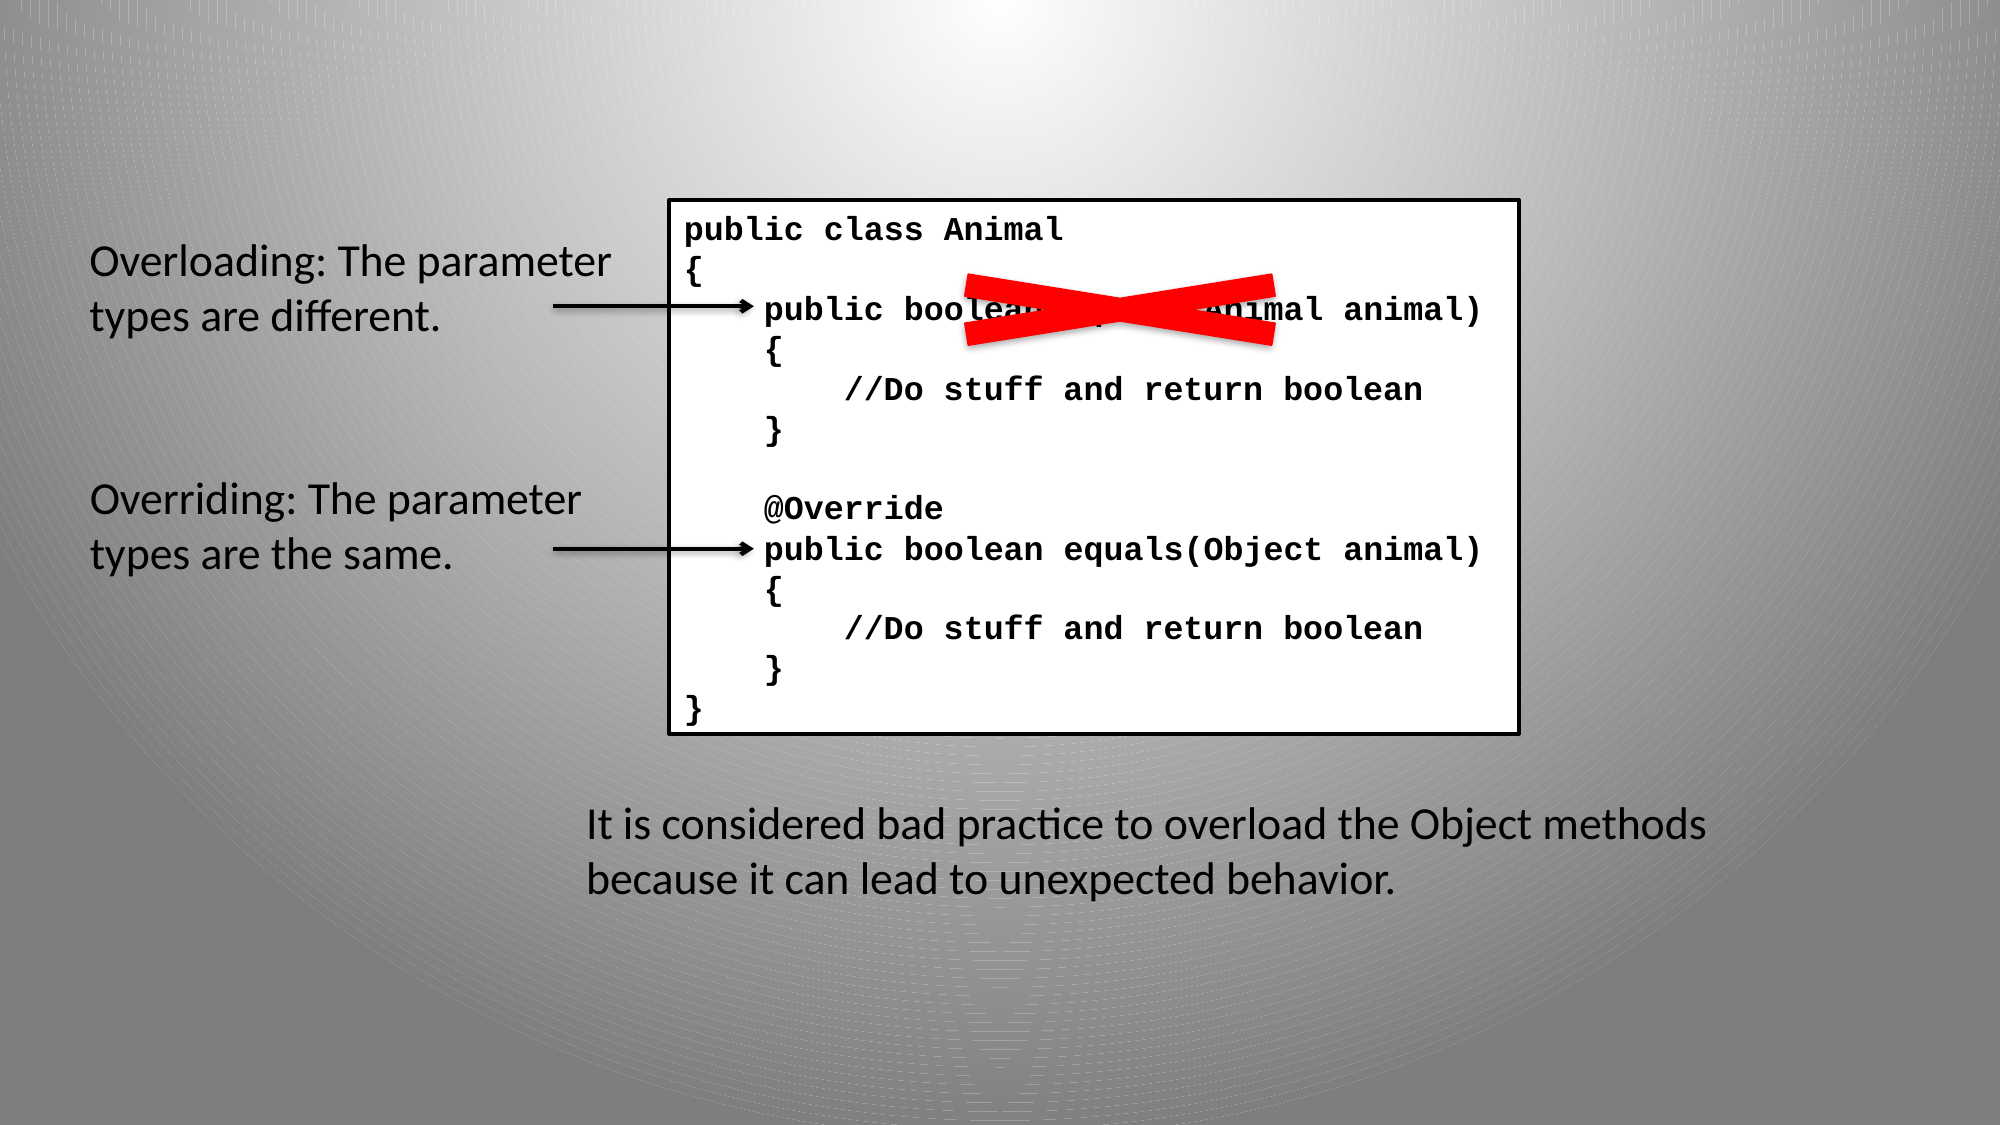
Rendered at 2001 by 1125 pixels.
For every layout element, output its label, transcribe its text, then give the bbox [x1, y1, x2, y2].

text_box Overloading: The parameter types are different. [74, 223, 638, 349]
text_box It is considered bad practice to overload the Object methods because it can lead to unexpected behavior. [571, 786, 1723, 911]
text_box public class Animal { public boolean equals(Animal animal) { //Do stuff and return boolean } @Override public boolean equals(Object animal) { //Do stuff and return boolean } } [667, 198, 1521, 736]
text_box [964, 273, 1276, 346]
text_box Overriding: The parameter types are the same. [74, 461, 608, 586]
